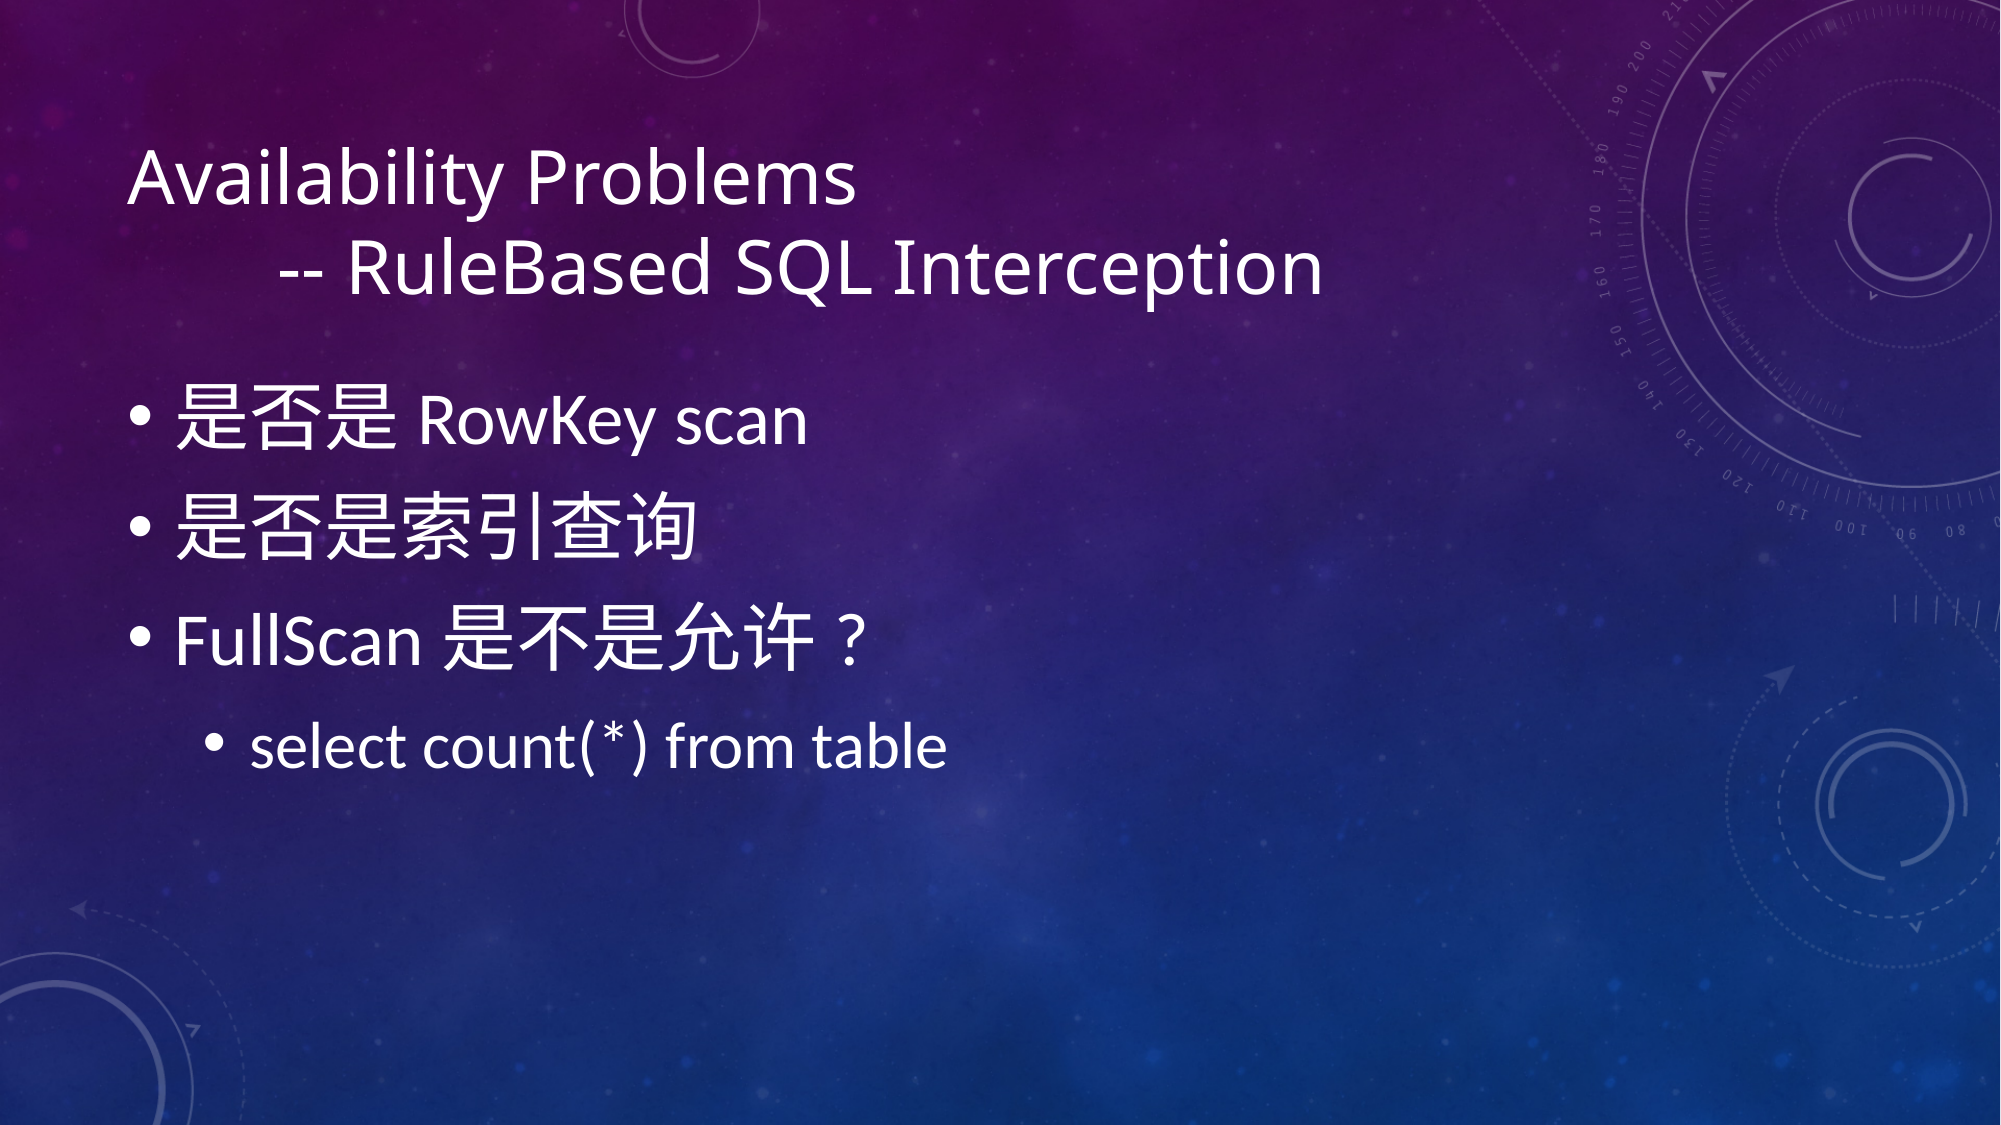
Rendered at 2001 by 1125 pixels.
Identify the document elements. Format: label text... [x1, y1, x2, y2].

title Availability Problems -- RuleBased SQL Interception [112, 99, 1775, 339]
list 是否是RowKey scan 是否是索引查询 FullScan是不是允许? select count(*) from table [112, 356, 1475, 795]
picture [0, 0, 2001, 1125]
